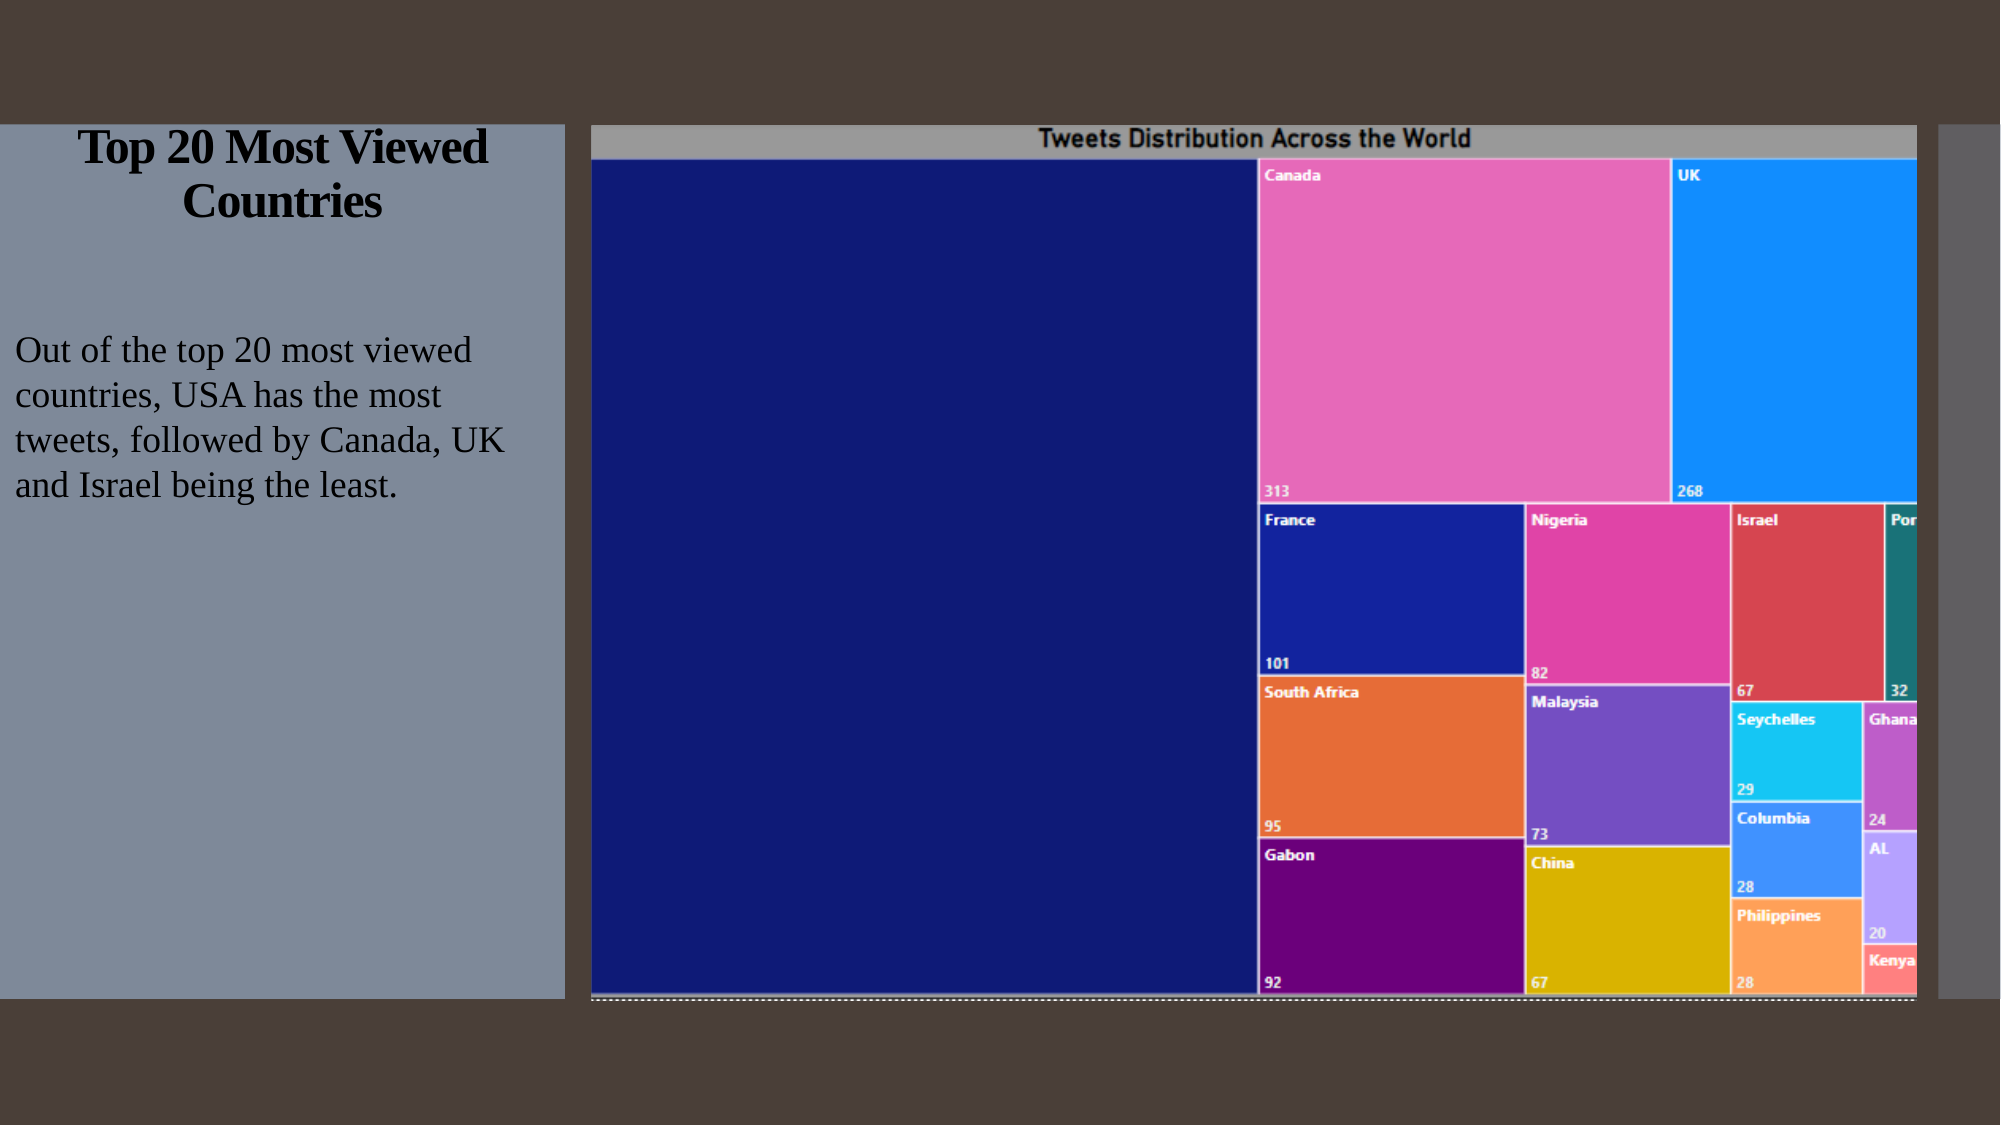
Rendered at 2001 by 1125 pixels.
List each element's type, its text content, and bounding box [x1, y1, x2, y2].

title Top 20 Most Viewed Countries [0, 125, 566, 296]
list Out of the top 20 most viewed countries, USA has the most tweets, followed by Canada, UK and Israel being the least. [0, 317, 566, 1000]
picture [590, 125, 1918, 1001]
